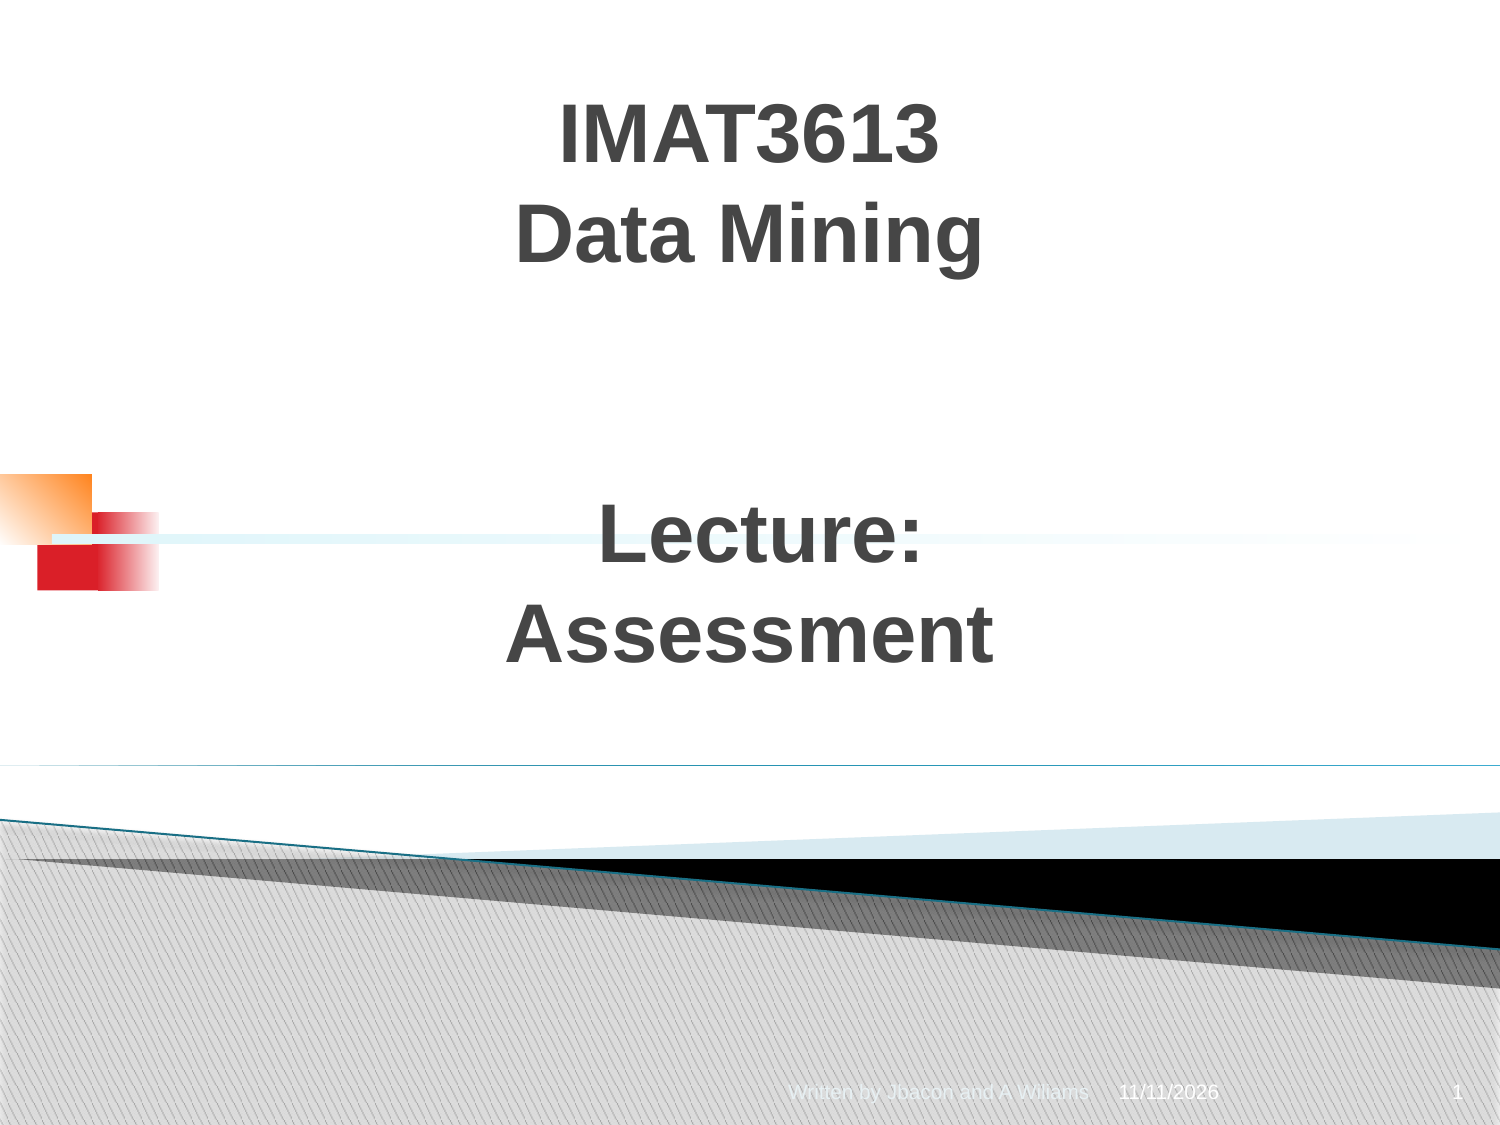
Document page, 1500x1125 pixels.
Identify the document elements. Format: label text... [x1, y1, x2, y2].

slide_number 1 [1418, 1051, 1479, 1112]
picture [5, 859, 1500, 989]
title IMAT3613 Data Mining Lecture: Assessment [123, 290, 1376, 787]
footer Written by Jbacon and A Wiliams [718, 1051, 1105, 1112]
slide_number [1105, 1051, 1418, 1112]
